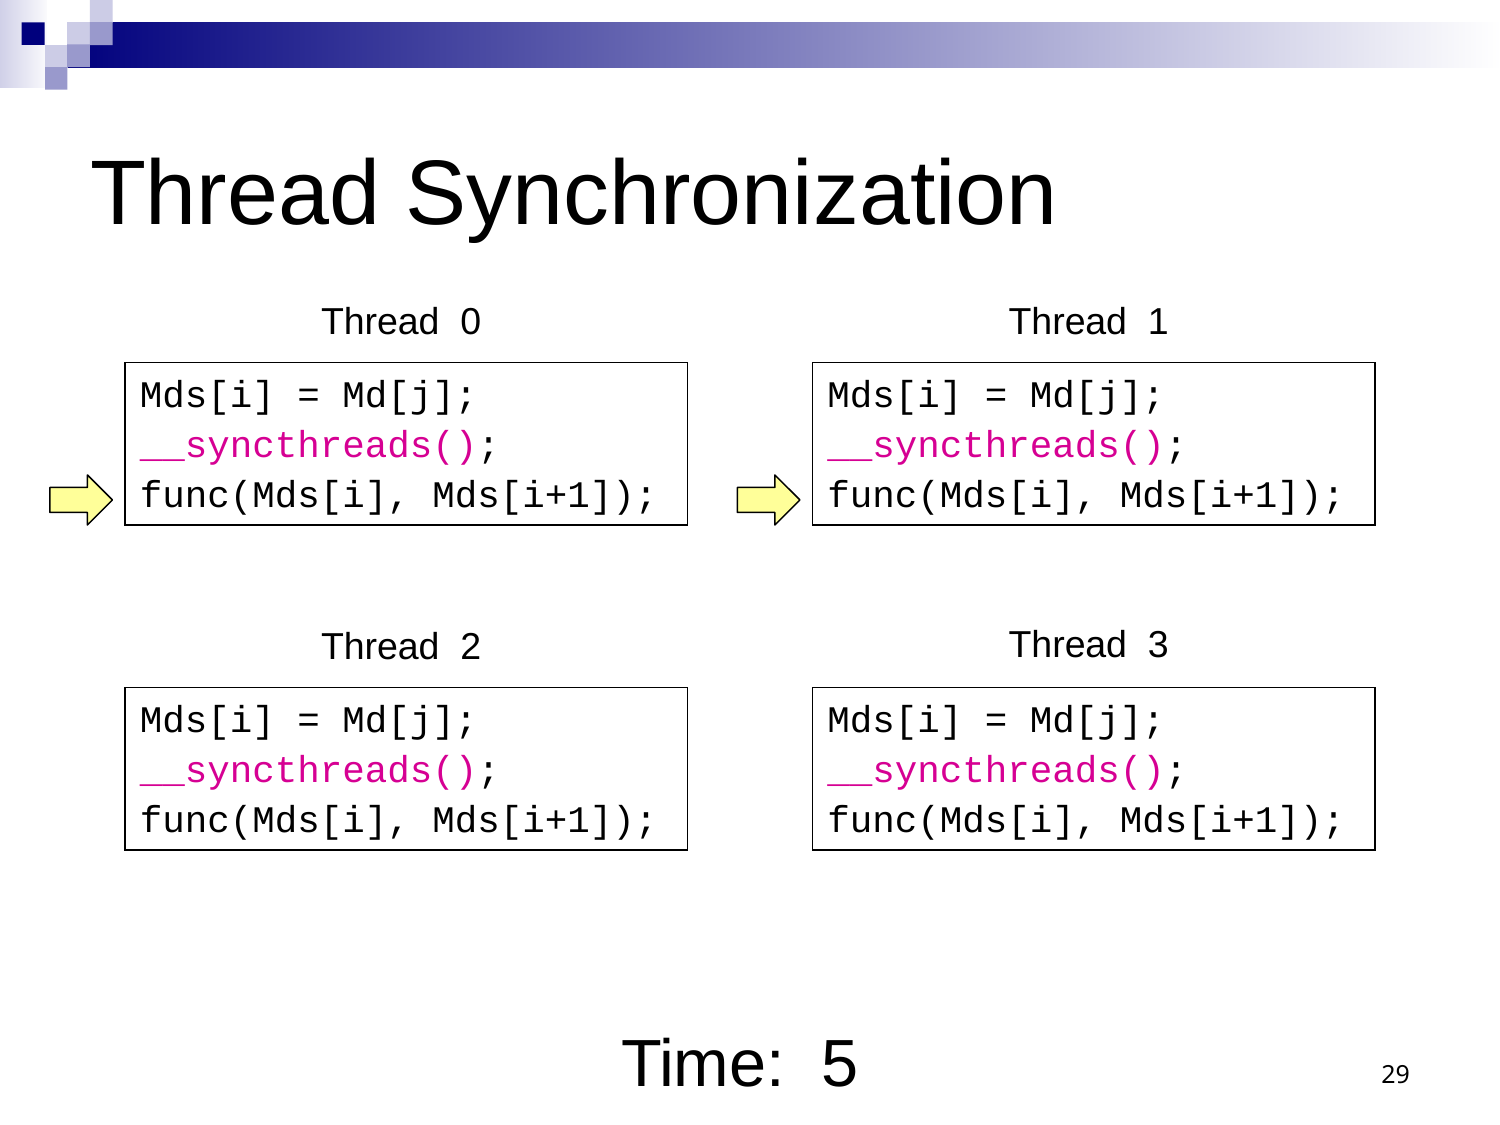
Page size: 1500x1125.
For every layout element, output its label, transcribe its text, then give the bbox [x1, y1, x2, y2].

text_box Thread 3 [993, 612, 1194, 673]
text_box Thread 1 [993, 289, 1194, 349]
text_box Mds[i] = Md[j]; __syncthreads(); func(Mds[i], Mds[i+1]); [812, 687, 1375, 850]
text_box Mds[i] = Md[j]; __syncthreads(); func(Mds[i], Mds[i+1]); [125, 362, 688, 525]
text_box Mds[i] = Md[j]; __syncthreads(); func(Mds[i], Mds[i+1]); [812, 362, 1375, 525]
text_box Time: 5 [606, 1012, 894, 1108]
text_box [49, 474, 113, 526]
title Thread Synchronization [75, 75, 1425, 300]
slide_number 29 [1074, 1024, 1426, 1101]
text_box Thread 0 [306, 289, 507, 349]
text_box Thread 2 [306, 614, 507, 674]
text_box [737, 474, 800, 526]
text_box Mds[i] = Md[j]; __syncthreads(); func(Mds[i], Mds[i+1]); [125, 687, 688, 850]
